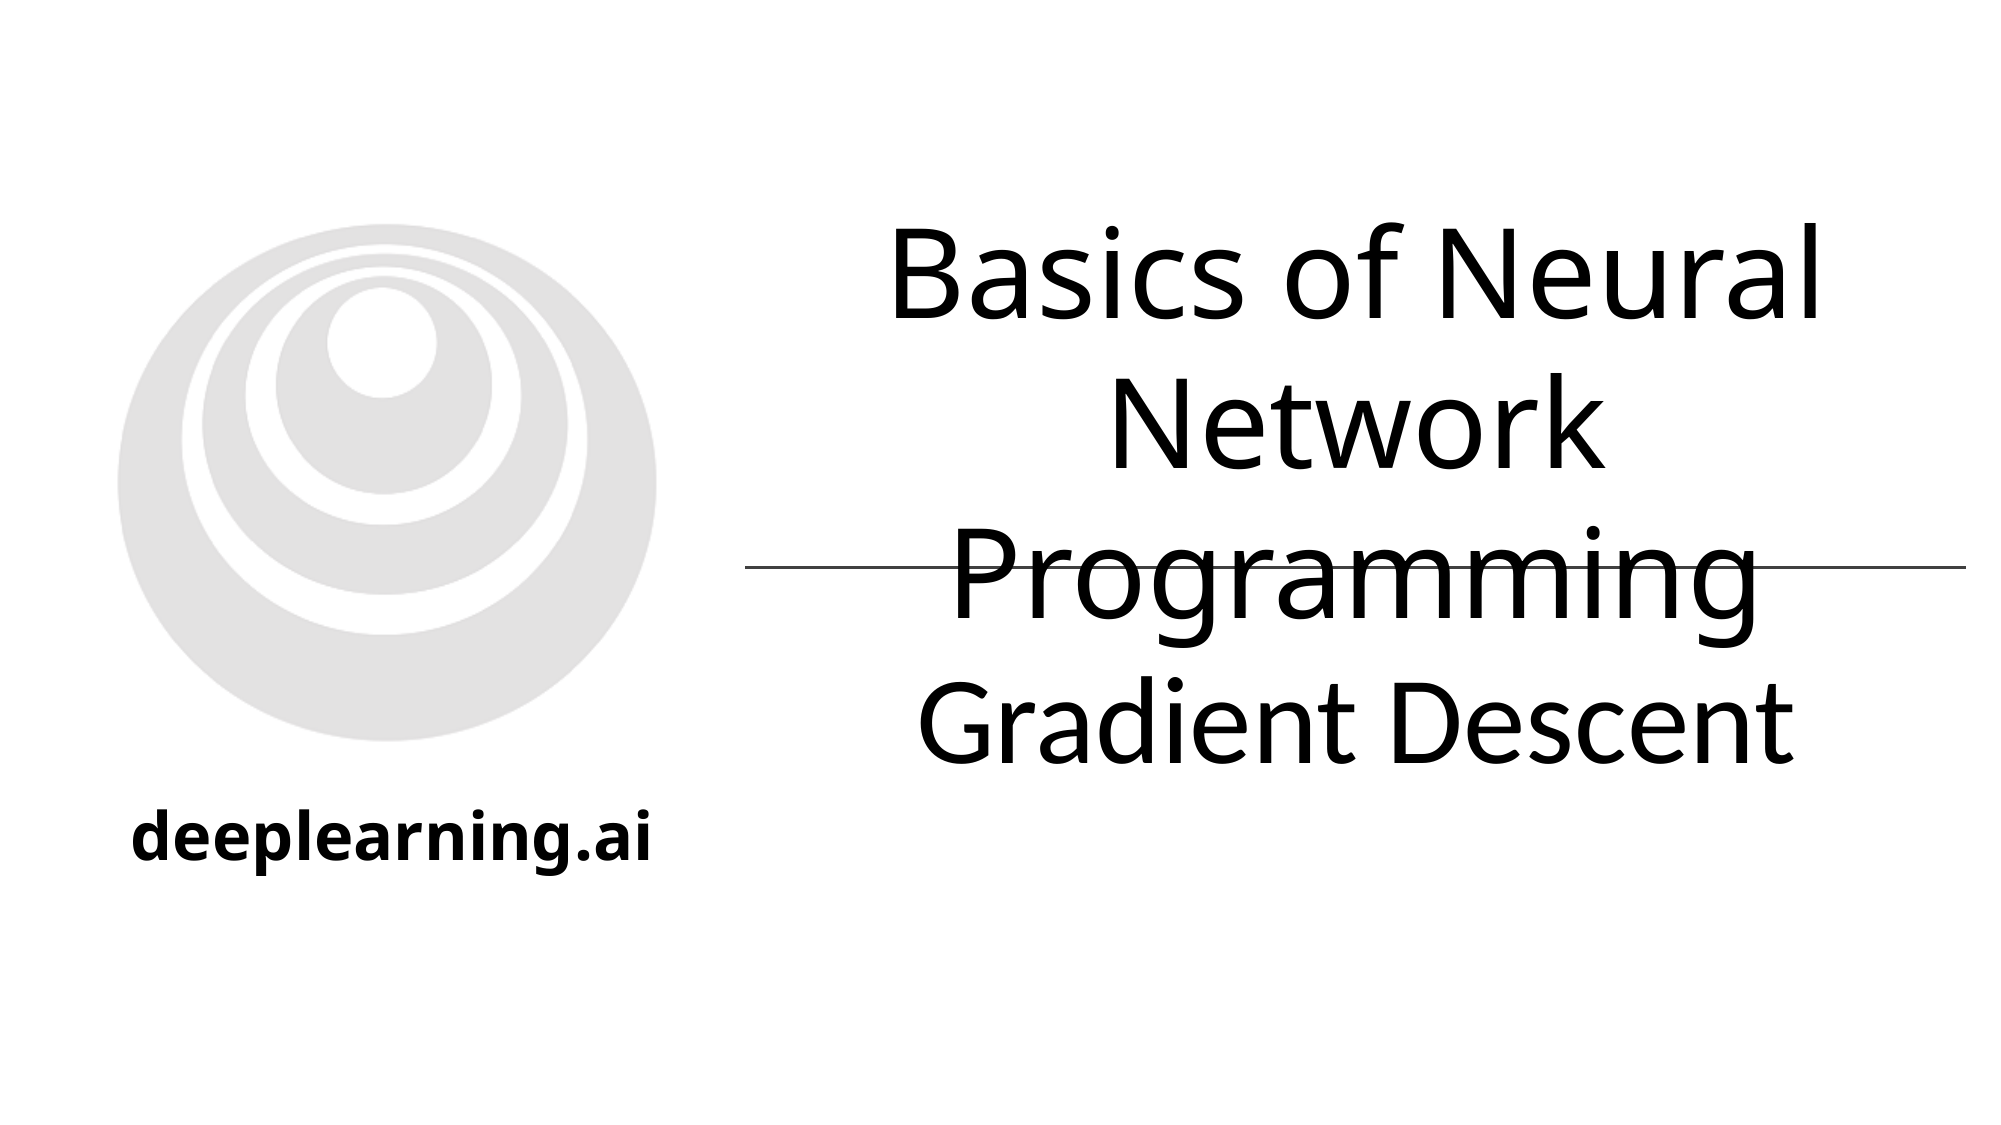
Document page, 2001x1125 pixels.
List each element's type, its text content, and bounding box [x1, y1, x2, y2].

text_box Gradient Descent [901, 631, 1812, 796]
text_box Basics of Neural Network Programming [759, 186, 1953, 567]
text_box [26, 186, 759, 883]
text_box Basics of Neural Network Programming [759, 568, 1953, 651]
